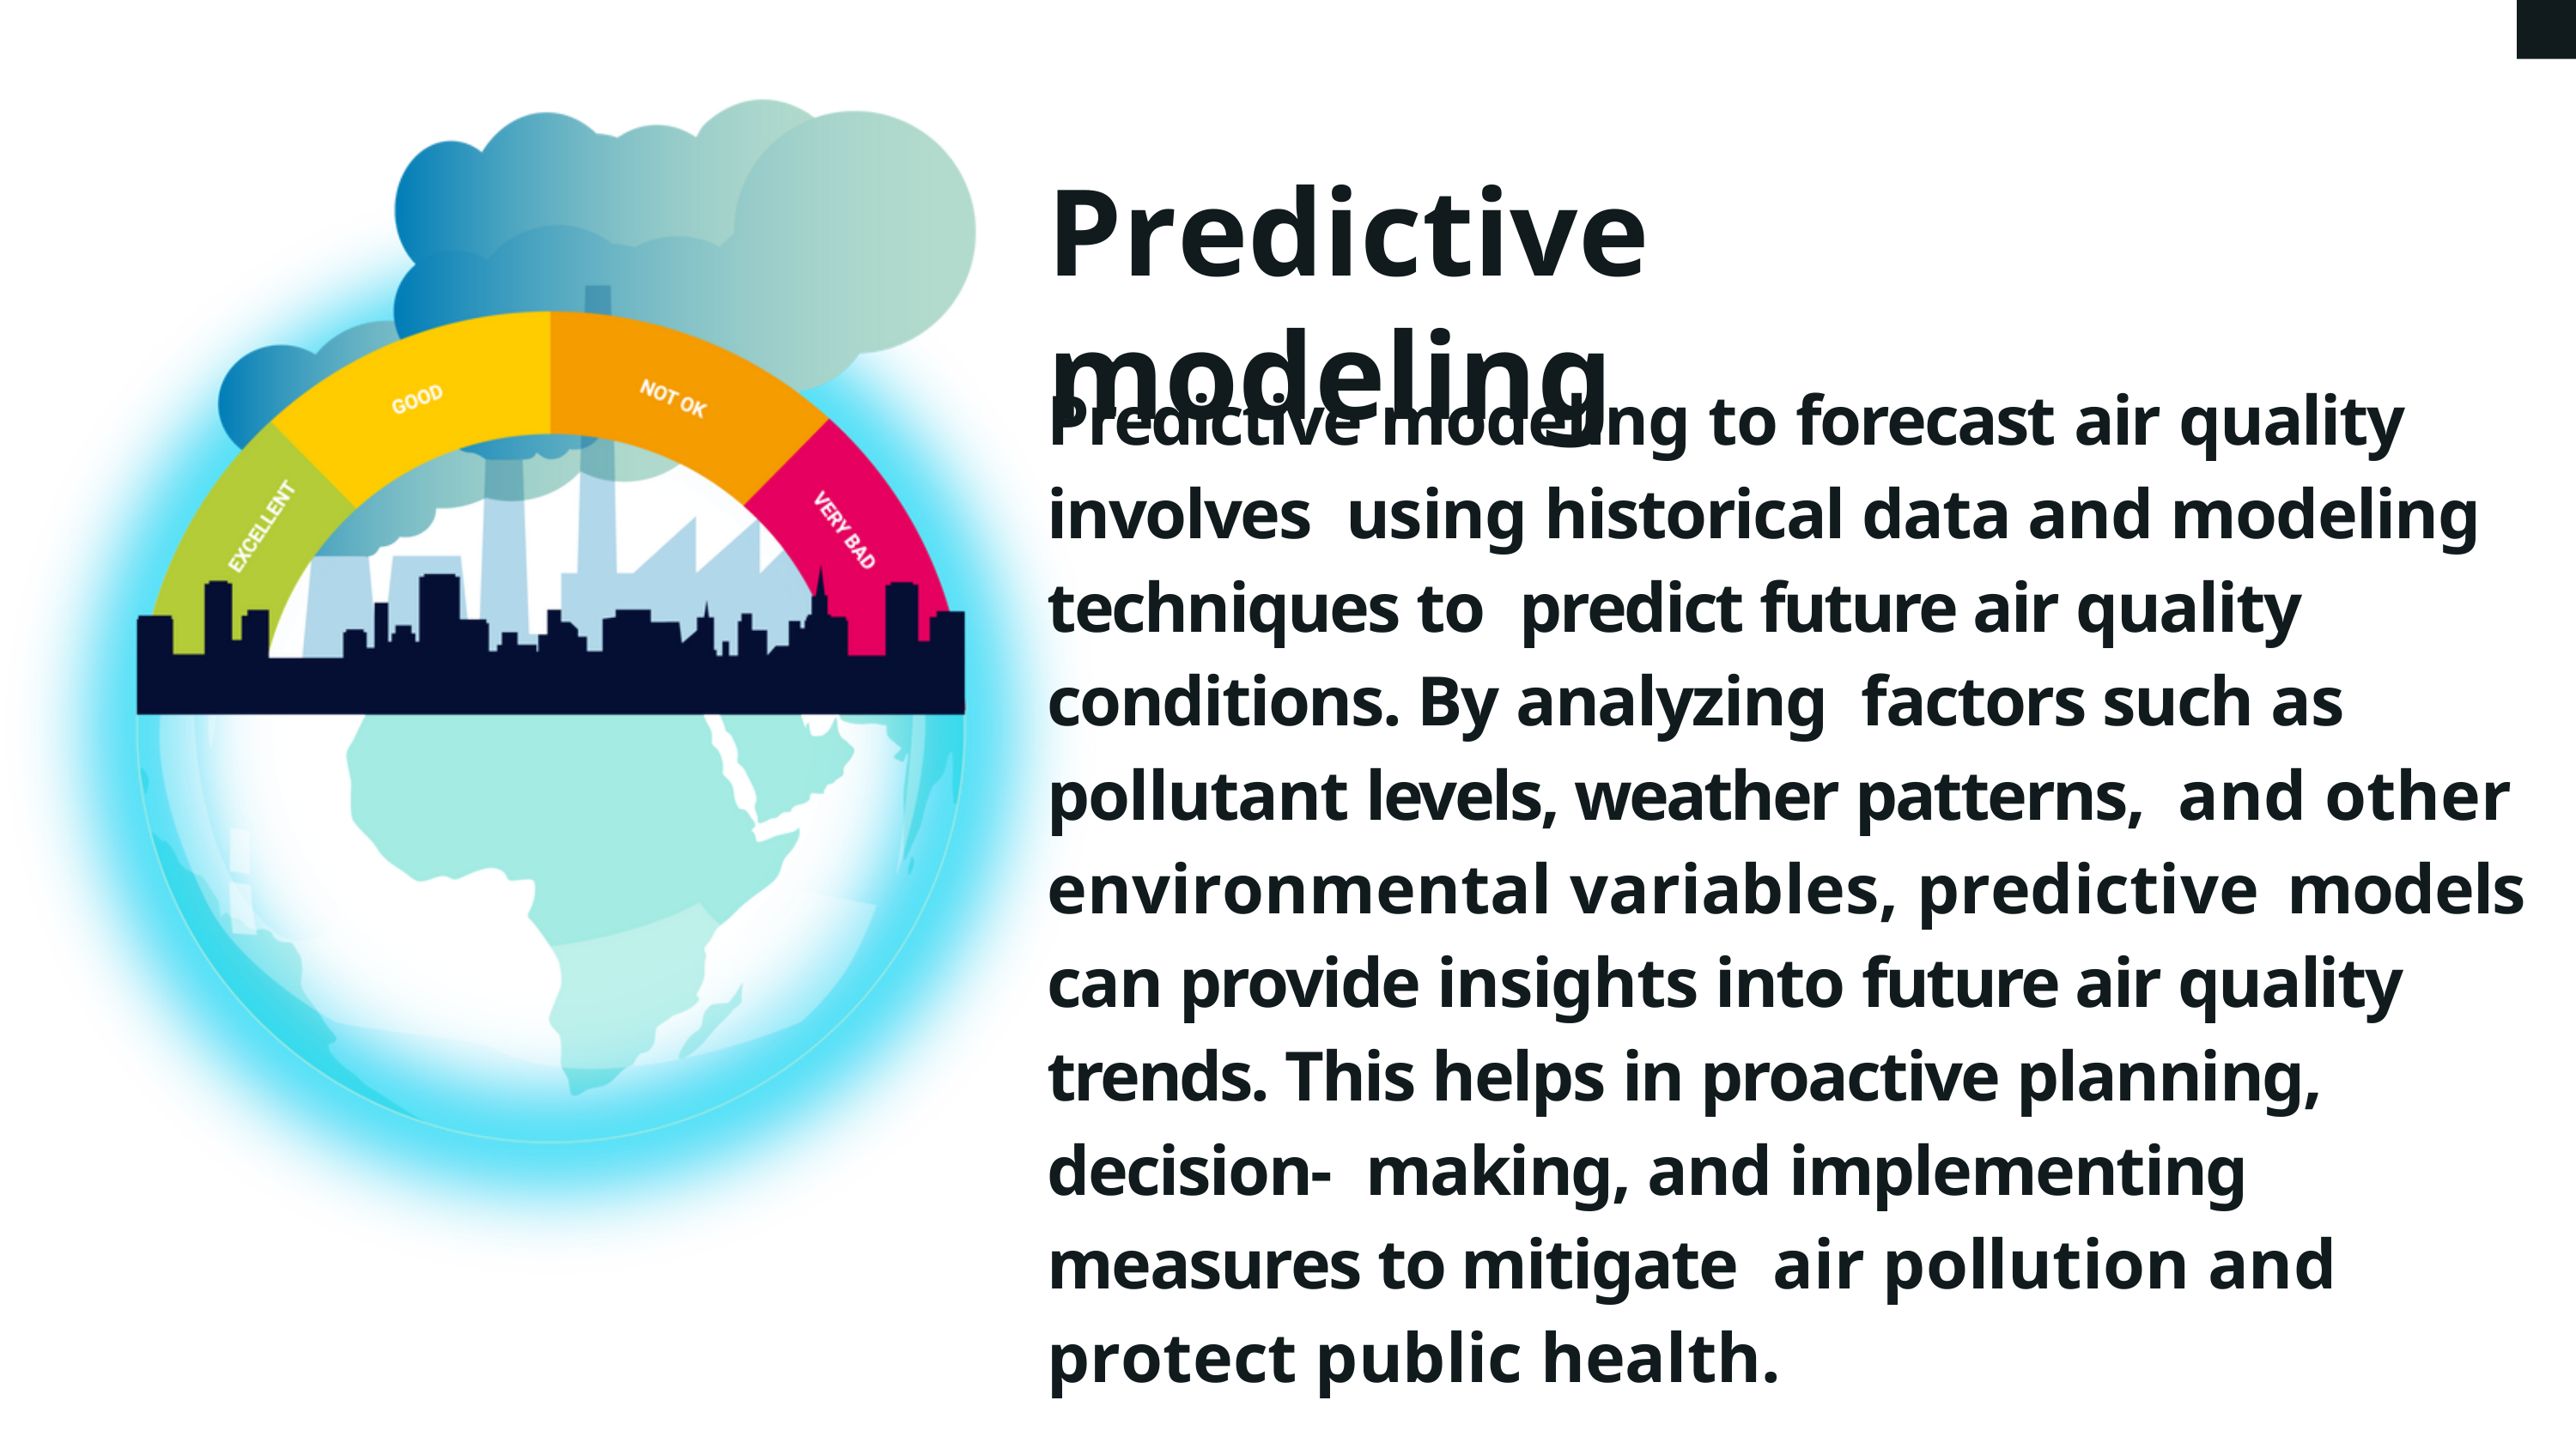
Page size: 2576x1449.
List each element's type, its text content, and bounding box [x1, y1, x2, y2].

text_box [2517, 0, 2576, 59]
picture [0, 74, 1174, 1305]
text_box Predictive modeling to forecast air quality involves using historical data and modeling techniques to predict future air quality conditions. By analyzing factors such as pollutant levels, weather patterns, and other environmental variables, predictive models can provide insights into future air quality trends. This helps in proactive planning, decision- making, and implementing measures to mitigate air pollution and protect public health. [1045, 362, 2544, 1397]
title Predictive modeling [1177, 154, 2106, 362]
